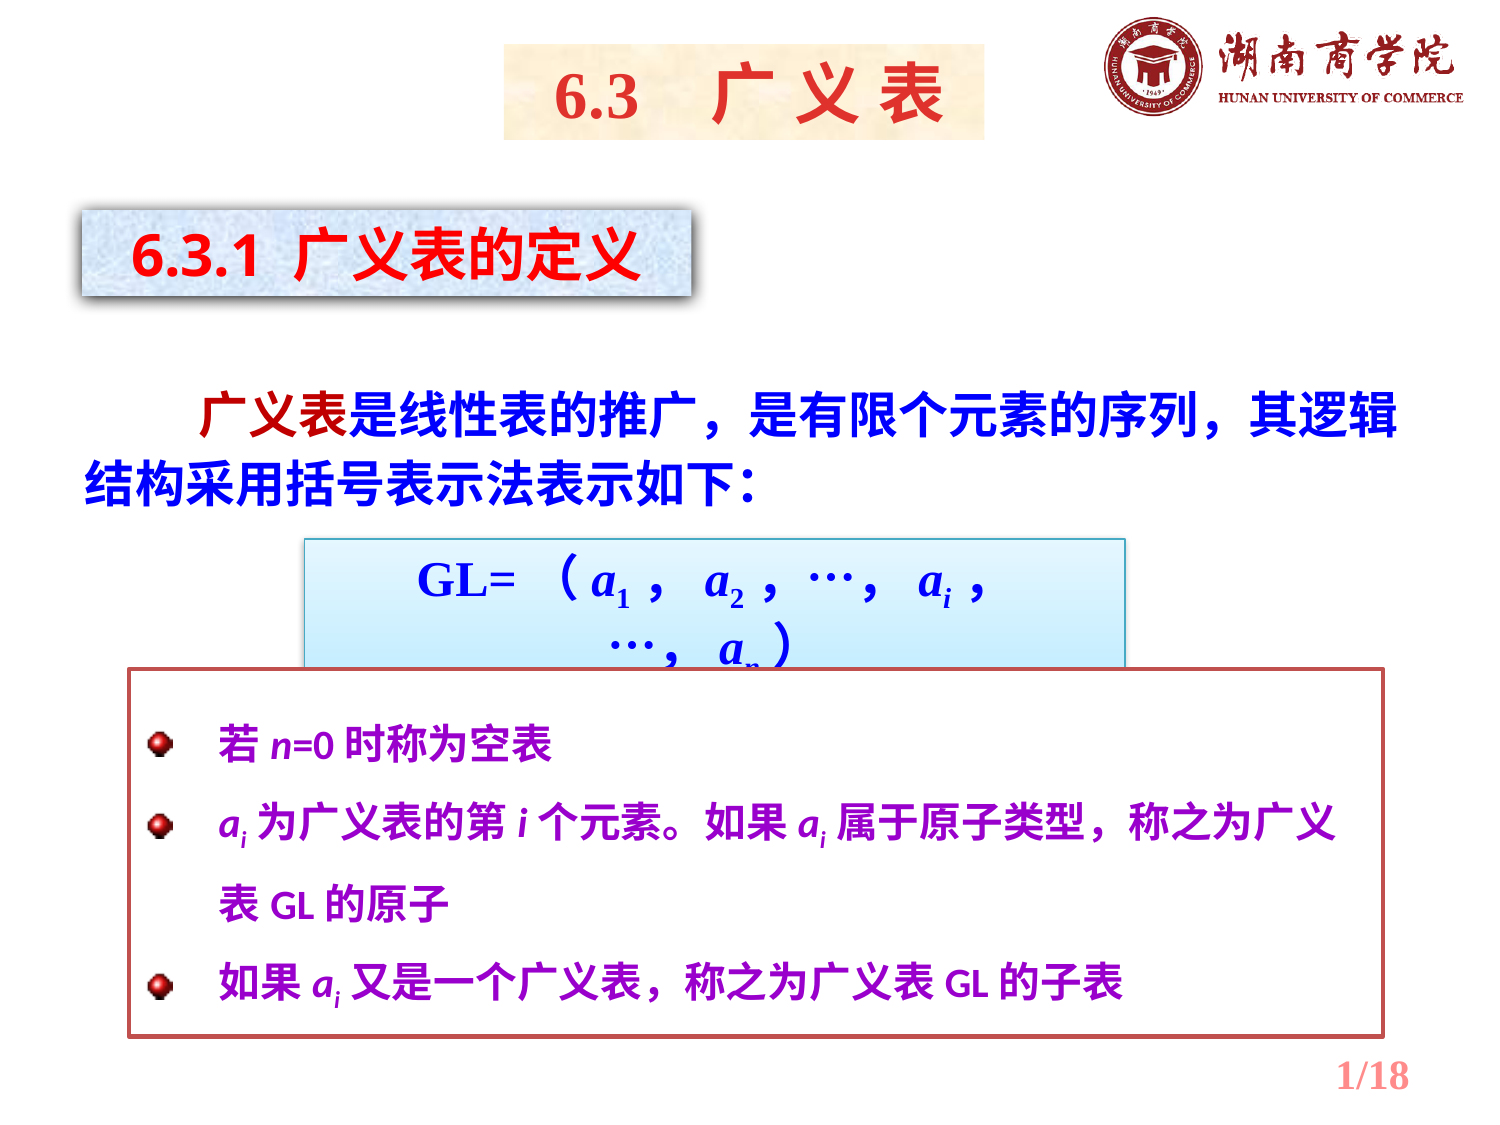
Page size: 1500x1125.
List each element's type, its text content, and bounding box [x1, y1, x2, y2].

text_box 6.3.1 广义表的定义 [82, 210, 692, 296]
picture [1074, 8, 1489, 122]
text_box 若n=0时称为空表 ai为广义表的第i个元素。如果ai属于原子类型，称之为广义表GL的原子 如果ai又是一个广义表，称之为广义表GL的子表 [127, 667, 1385, 1039]
picture [143, 809, 173, 839]
picture [143, 969, 173, 1000]
text_box GL=（a1，a2，…，ai，…，an） [304, 538, 1126, 667]
text_box 6.3 广 义 表 [503, 44, 985, 140]
text_box 广义表是线性表的推广，是有限个元素的序列，其逻辑结构采用括号表示法表示如下： [70, 367, 1442, 520]
slide_number 1/18 [1074, 1042, 1425, 1103]
picture [143, 727, 173, 757]
